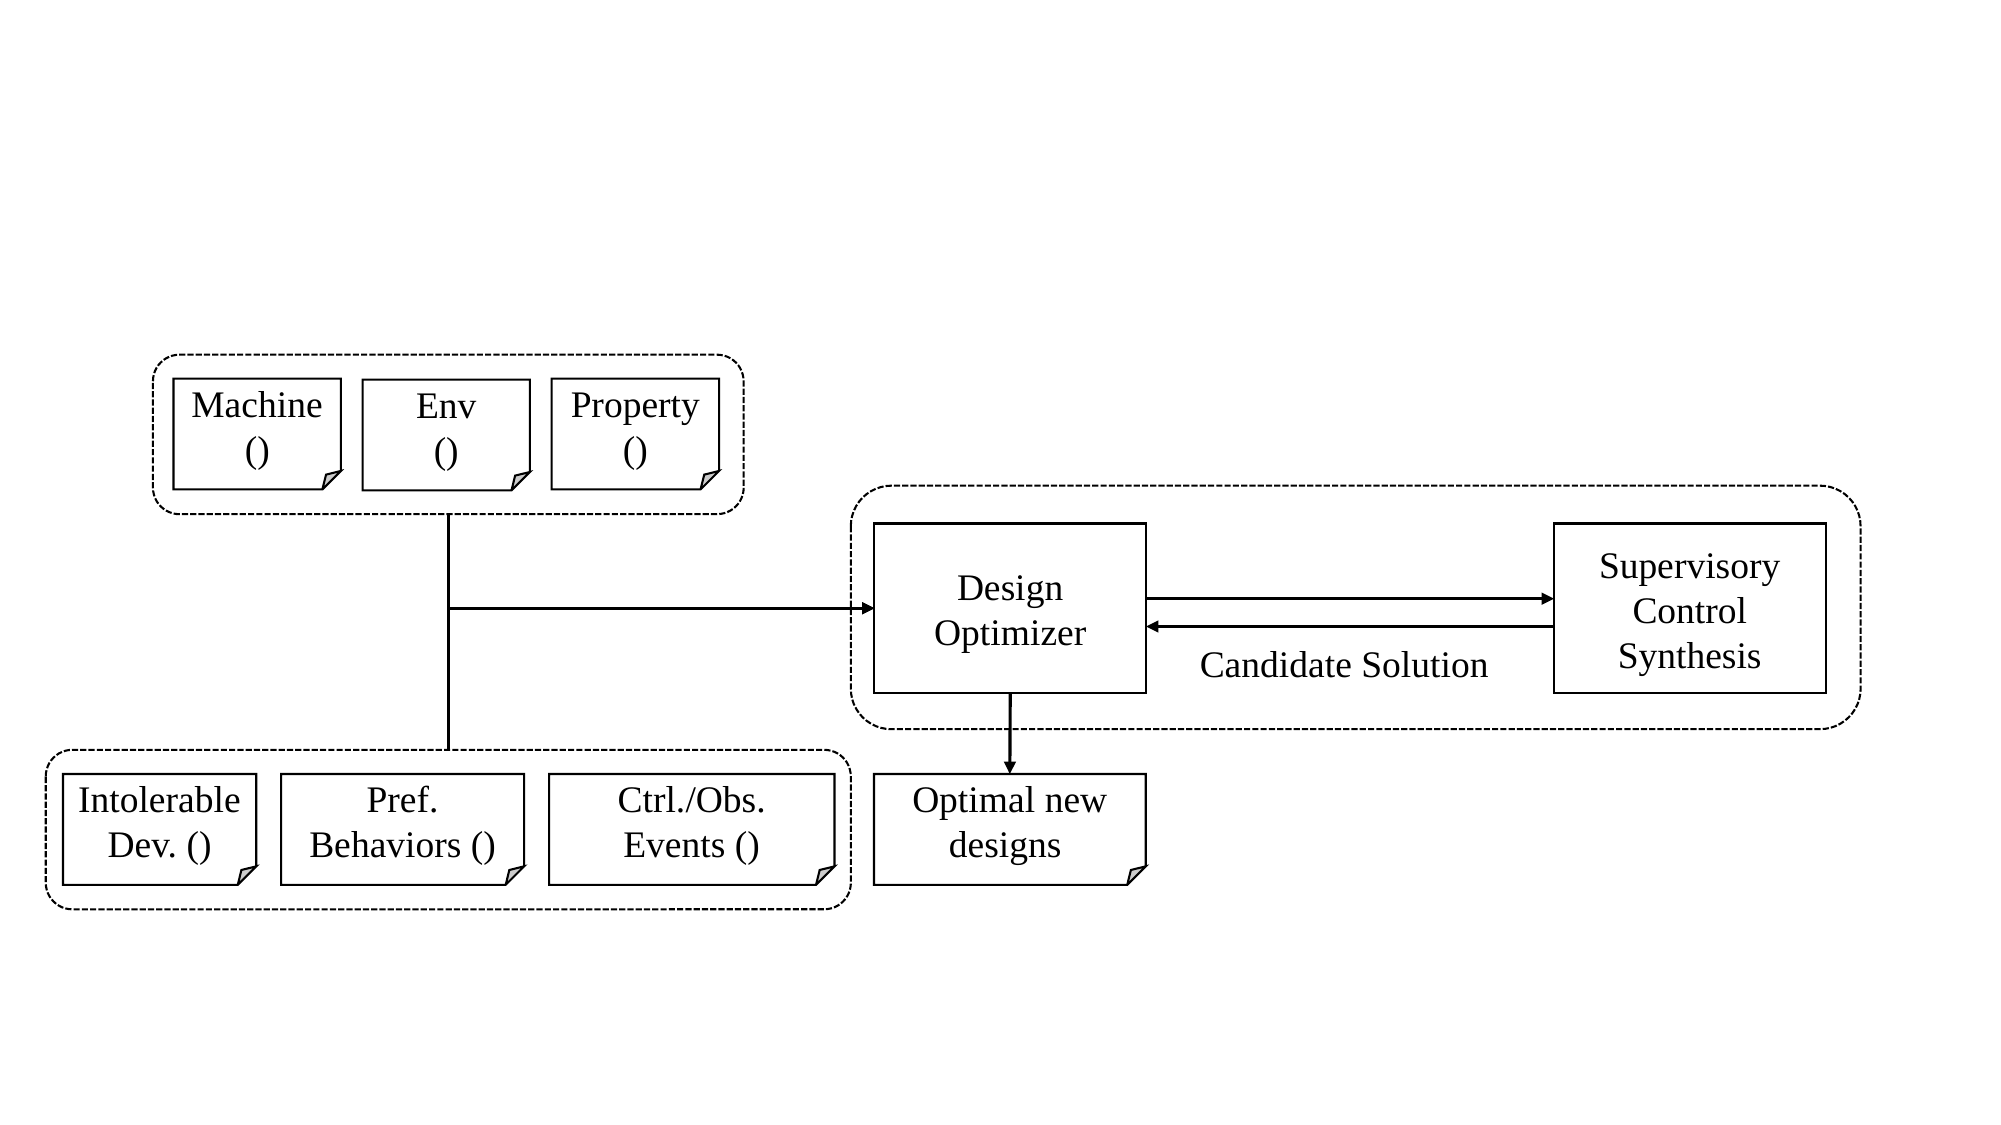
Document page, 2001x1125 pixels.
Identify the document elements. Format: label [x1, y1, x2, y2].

text_box [590, 465, 733, 893]
text_box [614, 348, 709, 775]
text_box [709, 354, 744, 515]
text_box [152, 354, 614, 515]
text_box [850, 485, 1861, 730]
text_box [45, 749, 851, 910]
